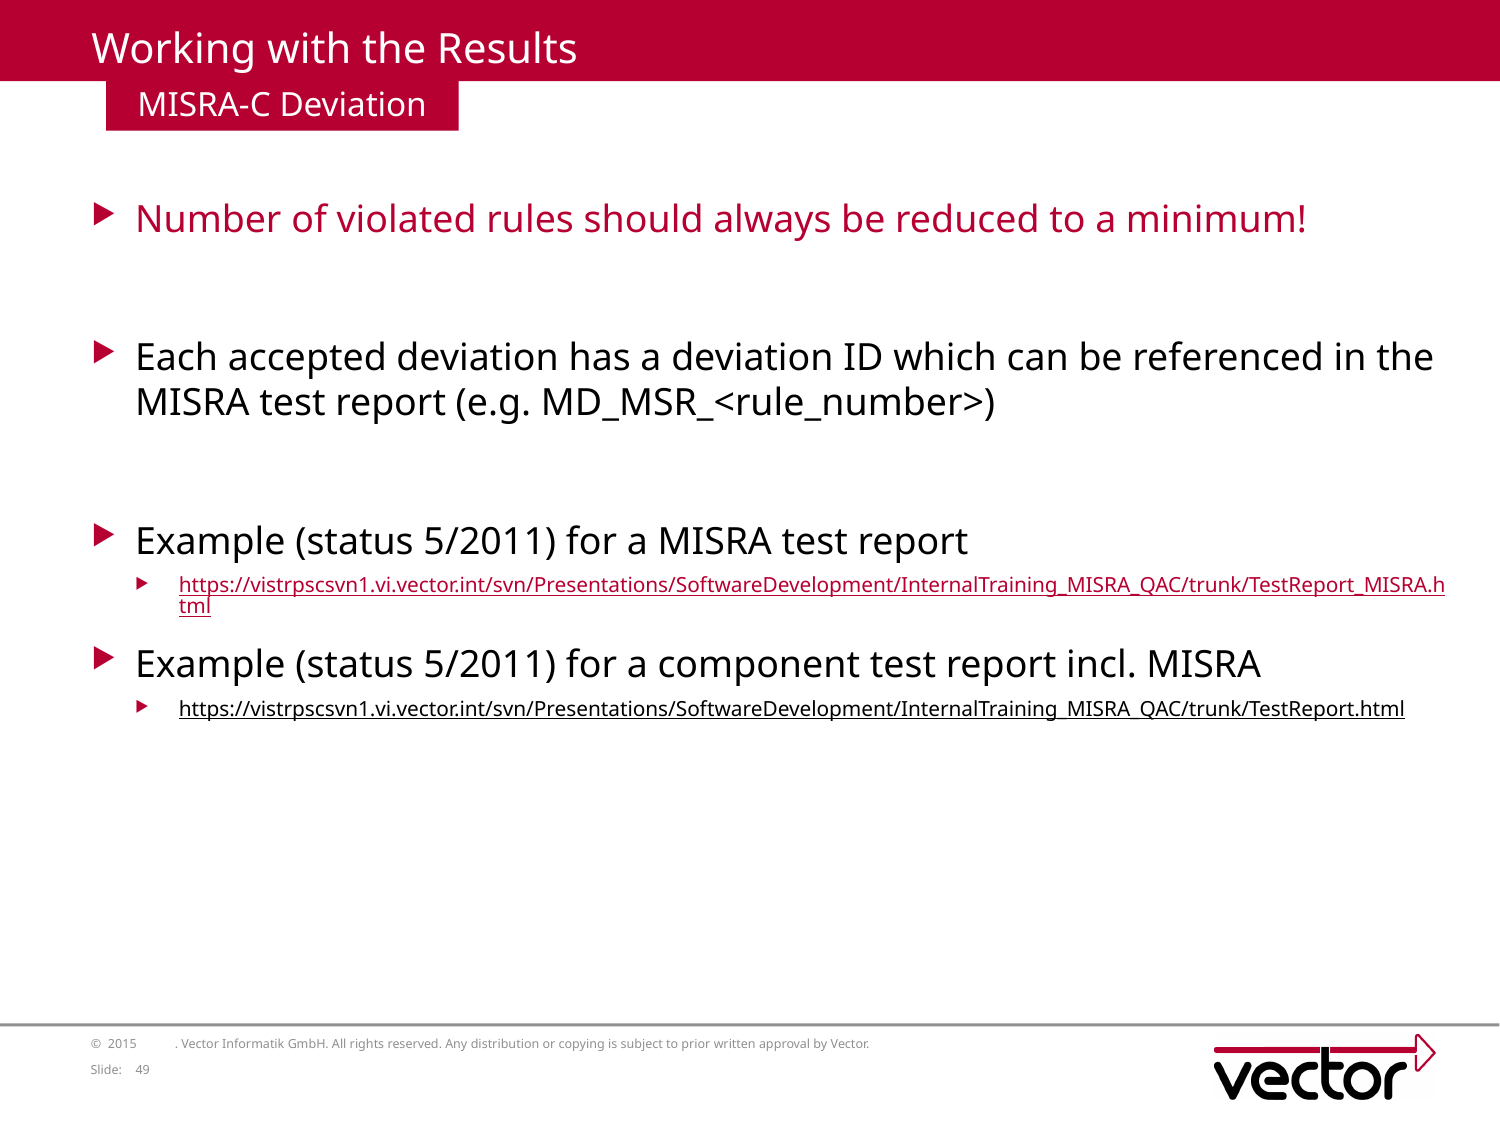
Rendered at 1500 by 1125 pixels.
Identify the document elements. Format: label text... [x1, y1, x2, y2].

title Working with the Results [91, 14, 1287, 80]
picture [1214, 1034, 1436, 1100]
list Number of violated rules should always be reduced to a minimum! Each accepted deviation has a deviation ID which can be referenced in the MISRA test report (e.g. MD_MSR_<rule_number>) Example (status 5/2011) for a MISRA test report https://vistrpscsvn1.vi.vector.int/svn/Presentations/SoftwareDevelopment/InternalTraining_MISRA_QAC/trunk/TestReport_MISRA.html Example (status 5/2011) for a component test report incl. MISRA https://vistrpscsvn1.vi.vector.int/svn/Presentations/SoftwareDevelopment/InternalTraining_MISRA_QAC/trunk/TestReport.html [91, 187, 1449, 1014]
text_box MISRA-C Deviation [106, 76, 459, 131]
